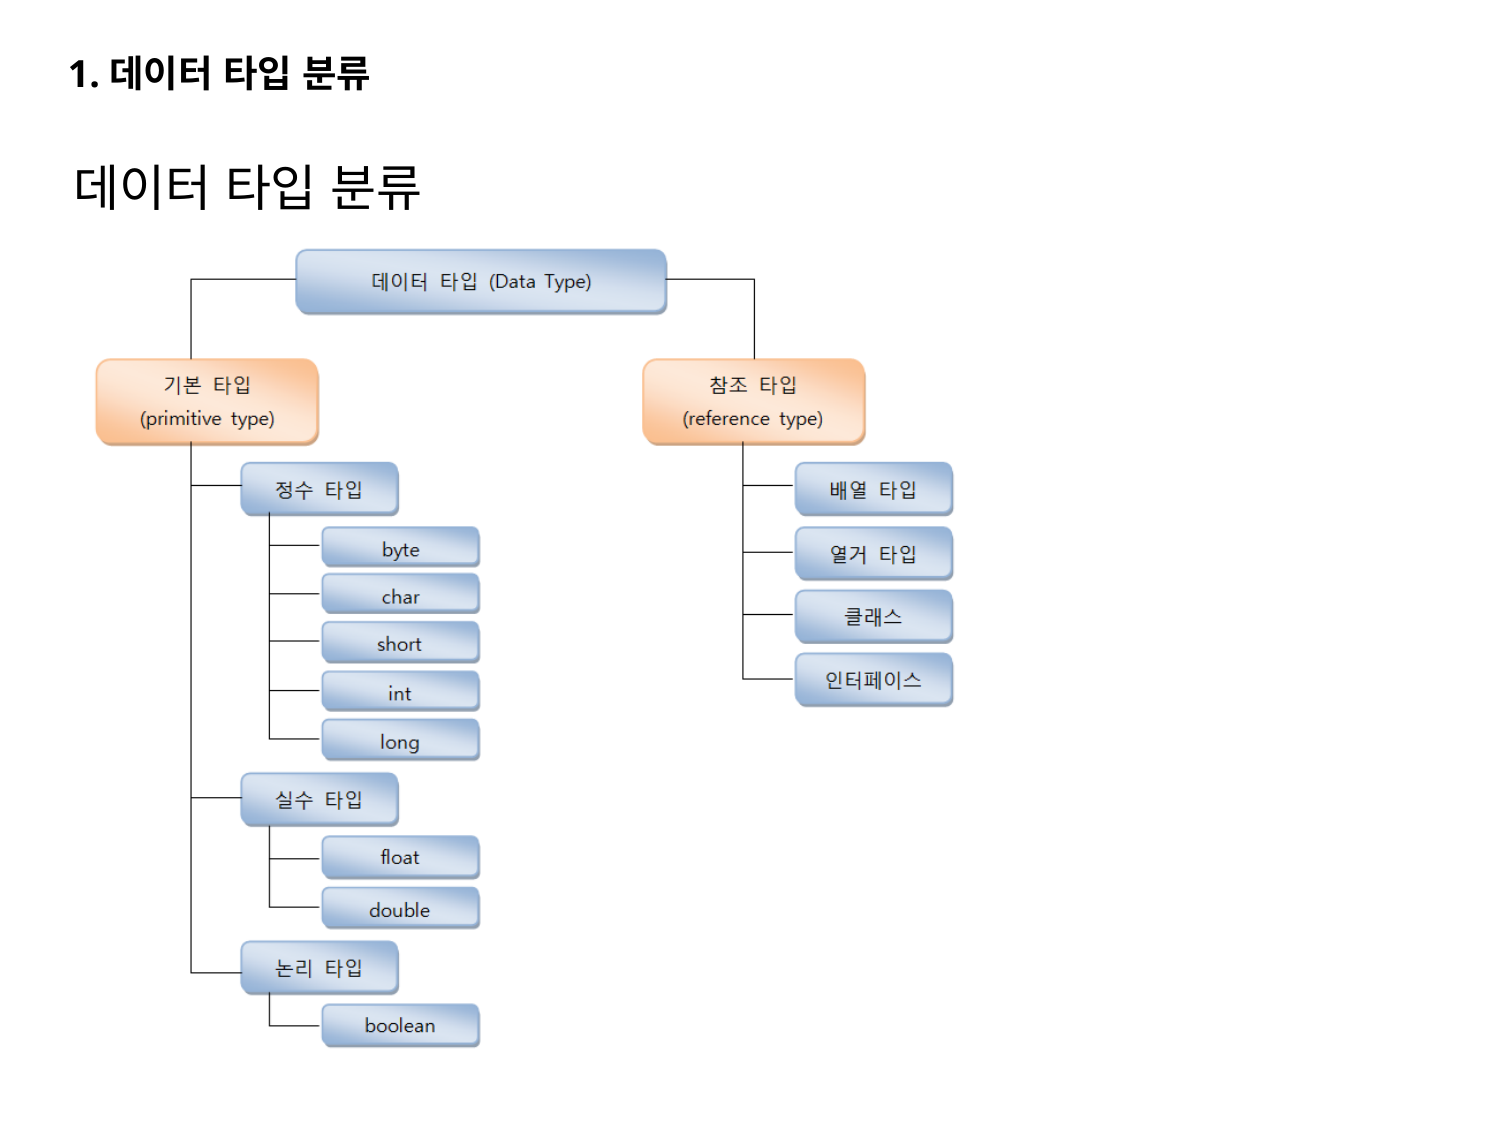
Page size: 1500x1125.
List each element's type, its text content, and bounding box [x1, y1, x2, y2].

text_box 데이터 타입 분류 [58, 148, 1471, 224]
picture [88, 243, 959, 1053]
text_box 1.데이터 타입 분류 [53, 42, 644, 103]
